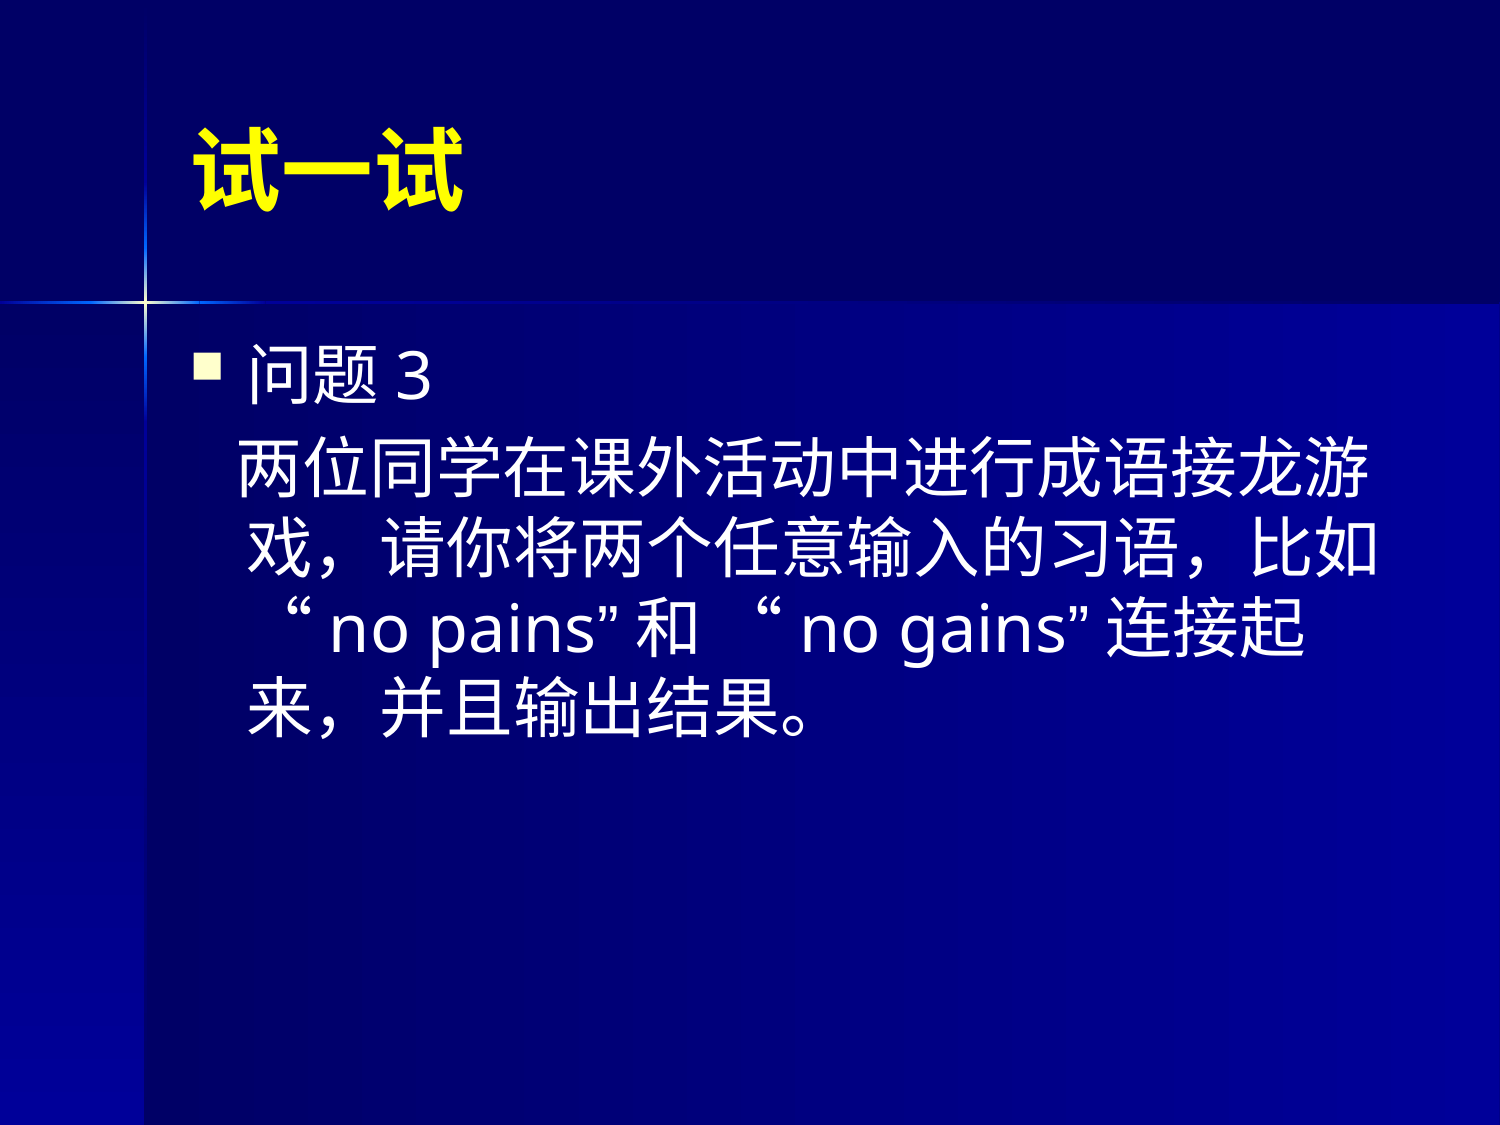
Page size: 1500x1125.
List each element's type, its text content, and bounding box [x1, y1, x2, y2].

list 问题3 两位同学在课外活动中进行成语接龙游戏，请你将两个任意输入的习语，比如“no pains”和 “no gains”连接起来，并且输出结果。 [174, 324, 1413, 1001]
title 试一试 [174, 49, 1413, 286]
